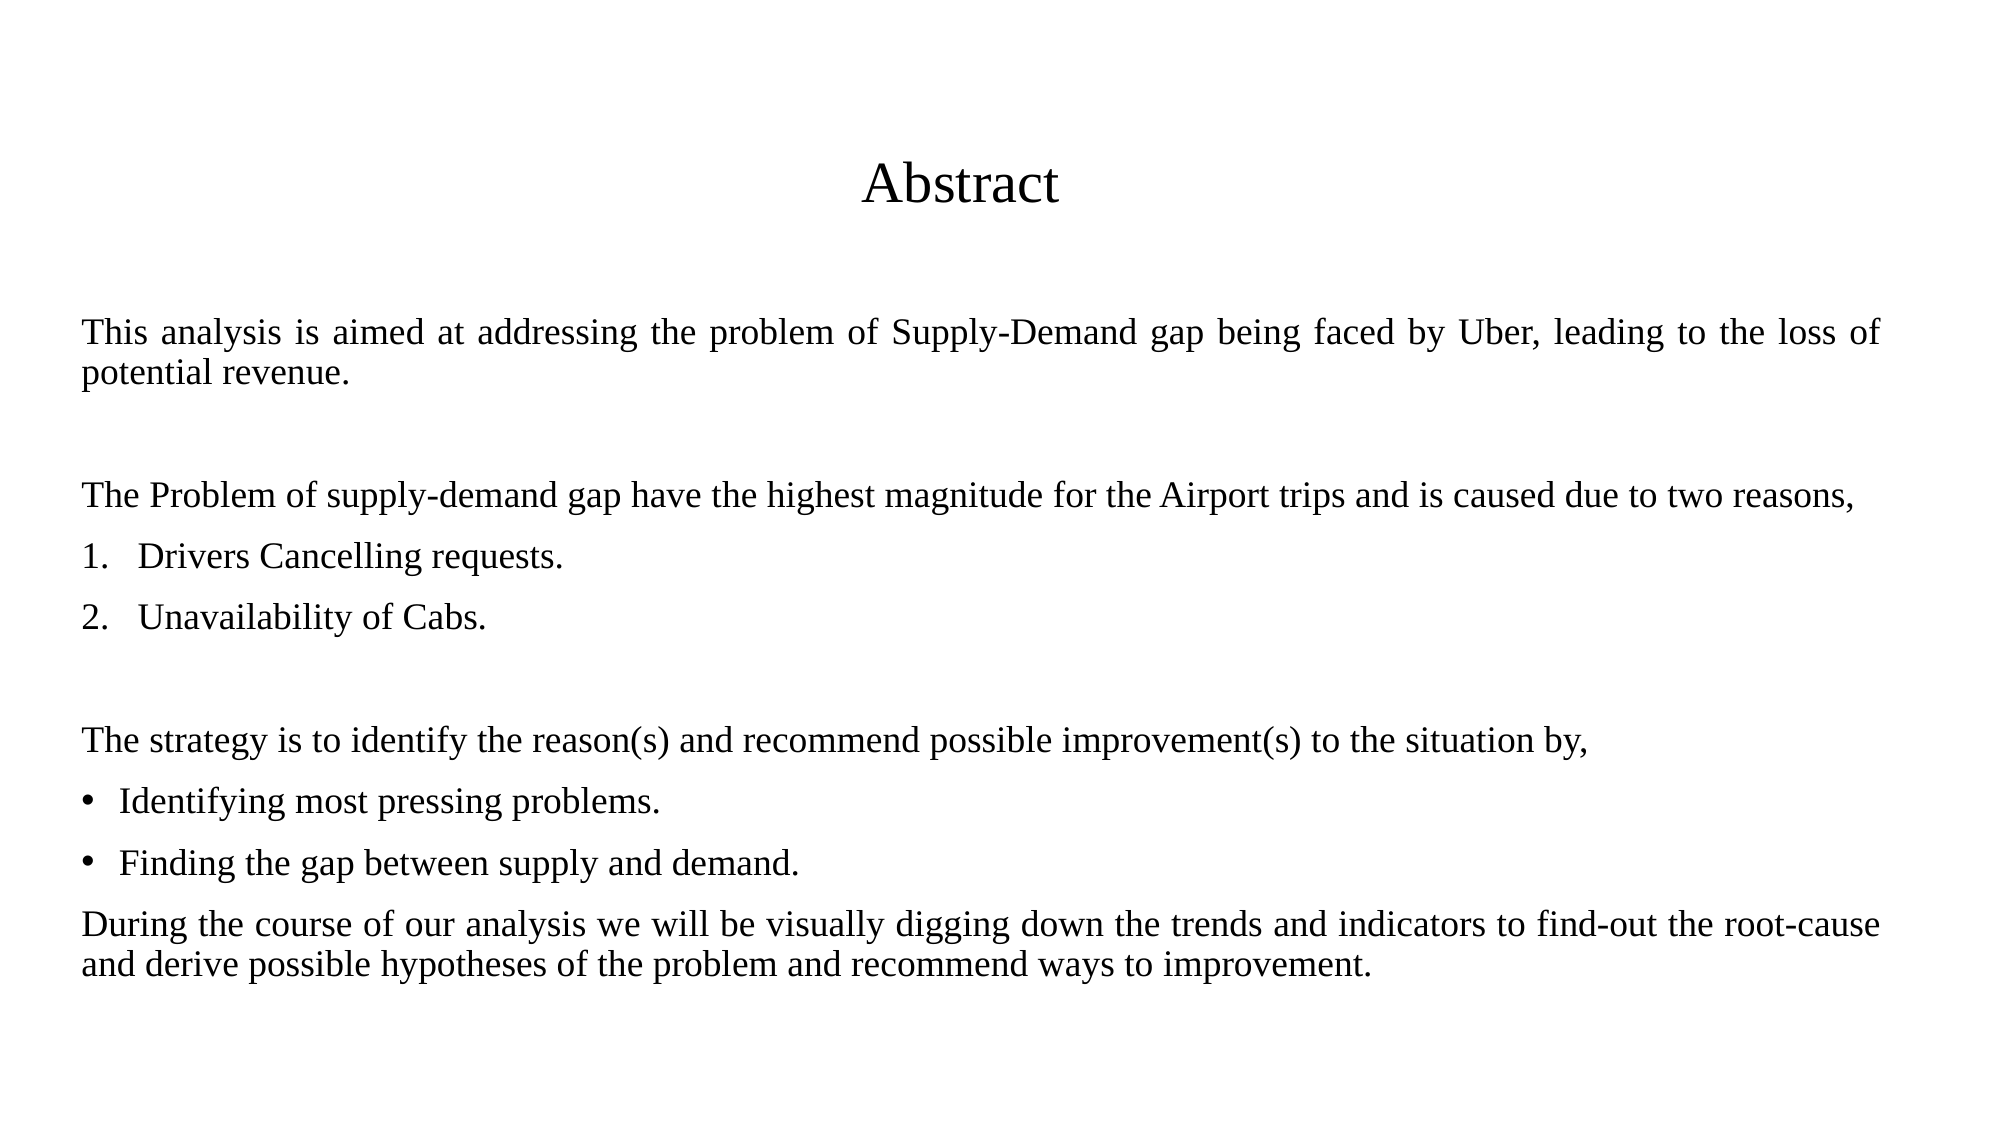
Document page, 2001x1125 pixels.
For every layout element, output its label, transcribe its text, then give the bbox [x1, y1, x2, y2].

title Abstract [186, 104, 1715, 246]
list This analysis is aimed at addressing the problem of Supply-Demand gap being faced by Uber, leading to the loss of potential revenue. The Problem of supply-demand gap have the highest magnitude for the Airport trips and is caused due to two reasons, Drivers Cancelling requests. Unavailability of Cabs. The strategy is to identify the reason(s) and recommend possible improvement(s) to the situation by, Identifying most pressing problems. Finding the gap between supply and demand. During the course of our analysis we will be visually digging down the trends and indicators to find-out the root-cause and derive possible hypotheses of the problem and recommend ways to improvement. [66, 304, 1899, 1017]
